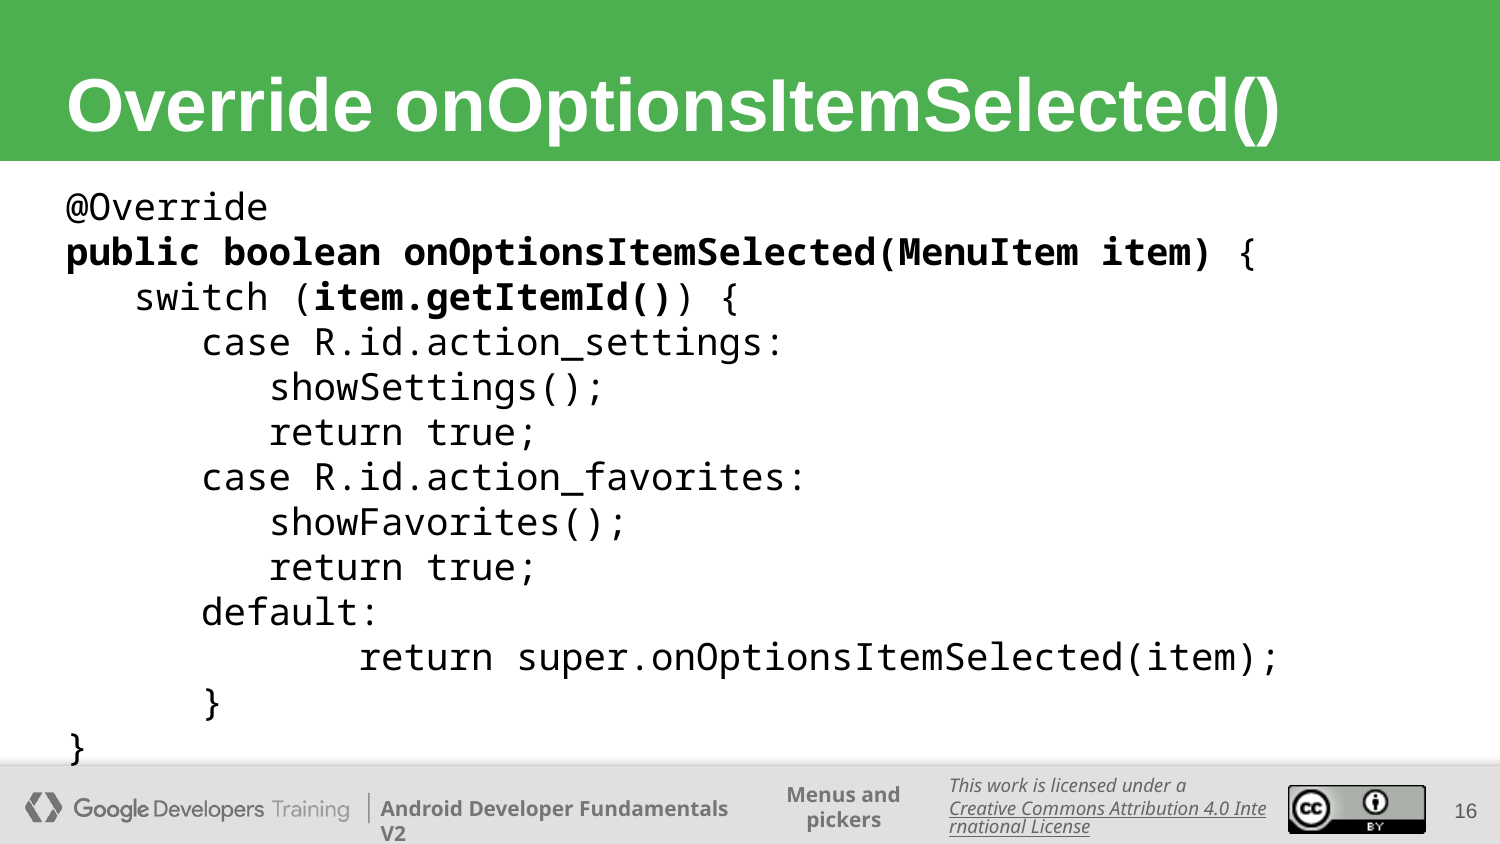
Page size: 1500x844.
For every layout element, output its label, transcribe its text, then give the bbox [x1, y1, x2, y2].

title Override onOptionsItemSelected() [51, 28, 1472, 122]
slide_number ‹#› [1402, 777, 1493, 842]
list @Override public boolean onOptionsItemSelected(MenuItem item) { switch (item.getItemId()) { case R.id.action_settings: showSettings(); return true; case R.id.action_favorites: showFavorites(); return true; default: return super.onOptionsItemSelected(item); } } [51, 168, 1449, 726]
picture [0, 161, 1500, 844]
